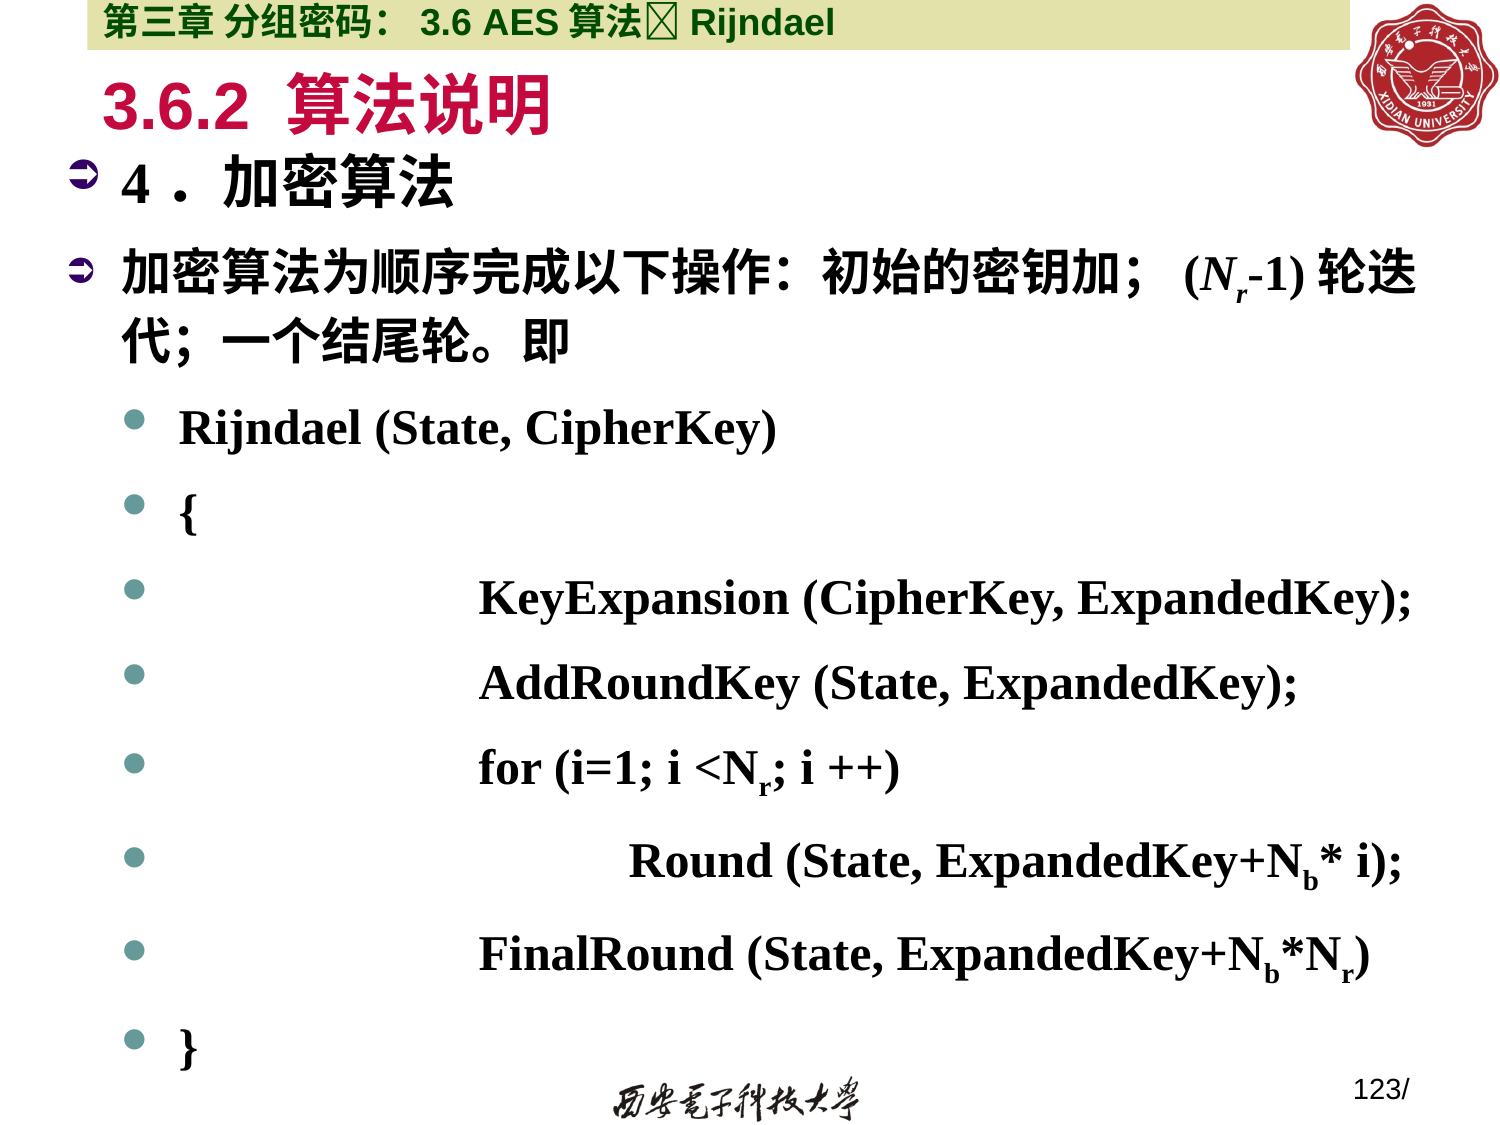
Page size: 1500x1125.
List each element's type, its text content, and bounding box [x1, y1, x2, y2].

list 4．加密算法 加密算法为顺序完成以下操作：初始的密钥加；(Nr-1)轮迭代；一个结尾轮。即 Rijndael (State, CipherKey) { KeyExpansion (CipherKey, ExpandedKey); AddRoundKey (State, ExpandedKey); for (i=1; i <Nr; i ++) Round (State, ExpandedKey+Nb* i); FinalRound (State, ExpandedKey+Nb*Nr) } [49, 137, 1463, 1026]
text_box 第三章 分组密码：3.6 AES算法Rijndael [87, 0, 1350, 50]
picture [612, 1076, 863, 1125]
picture [1350, 0, 1500, 150]
slide_number 123/ [1212, 1062, 1426, 1113]
title 3.6.2 算法说明 [87, 62, 1351, 137]
